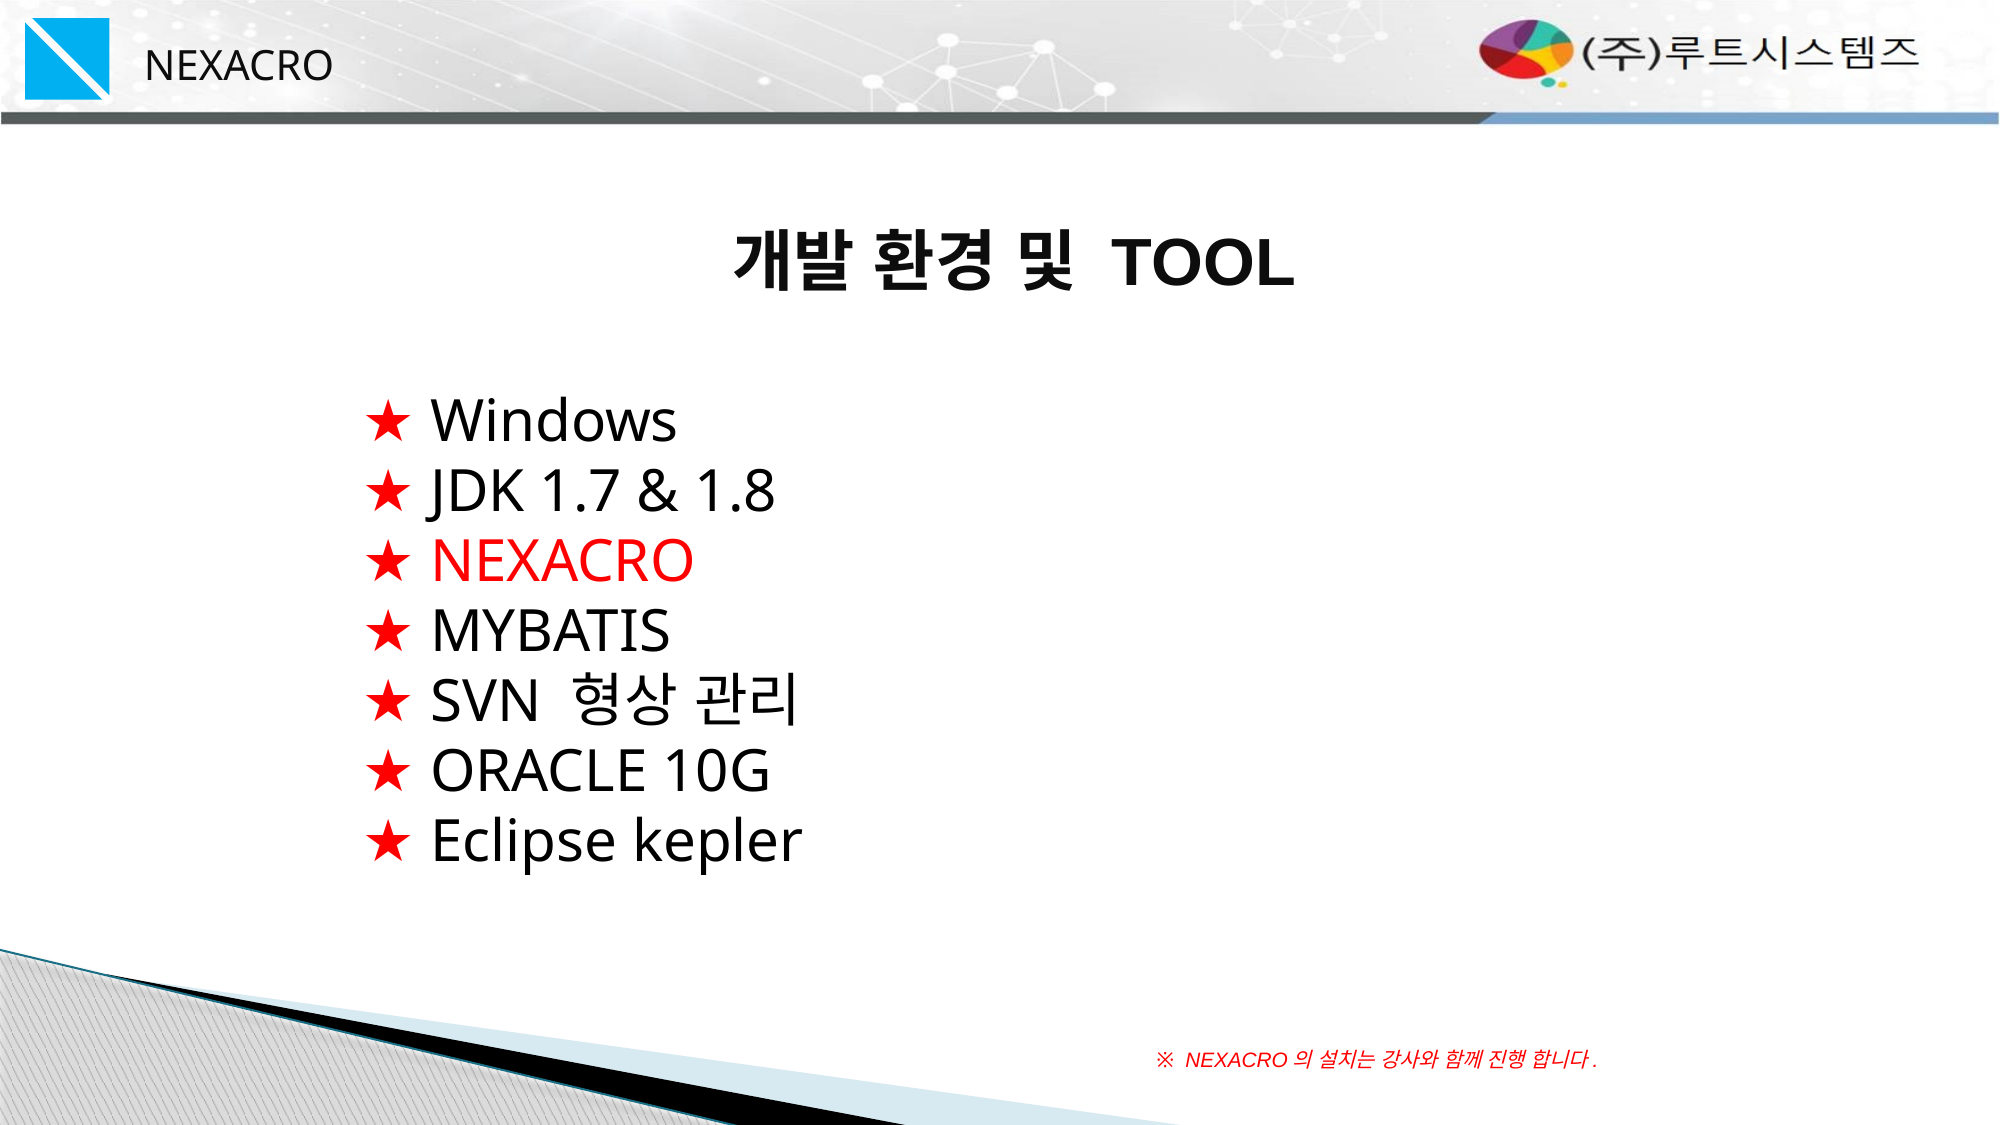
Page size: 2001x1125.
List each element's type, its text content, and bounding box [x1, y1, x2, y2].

picture [0, 0, 2000, 132]
text_box ※ NEXACRO의 설치는 강사와 함께 진행 합니다. [1136, 1036, 1925, 1082]
text_box ★ Windows ★ JDK 1.7 & 1.8 ★ NEXACRO ★ MYBATIS ★ SVN 형상 관리 ★ ORACLE 10G ★ Eclipse kepler [317, 375, 900, 881]
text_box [24, 17, 110, 100]
text_box 개발 환경 및 TOOL [500, 211, 1494, 306]
